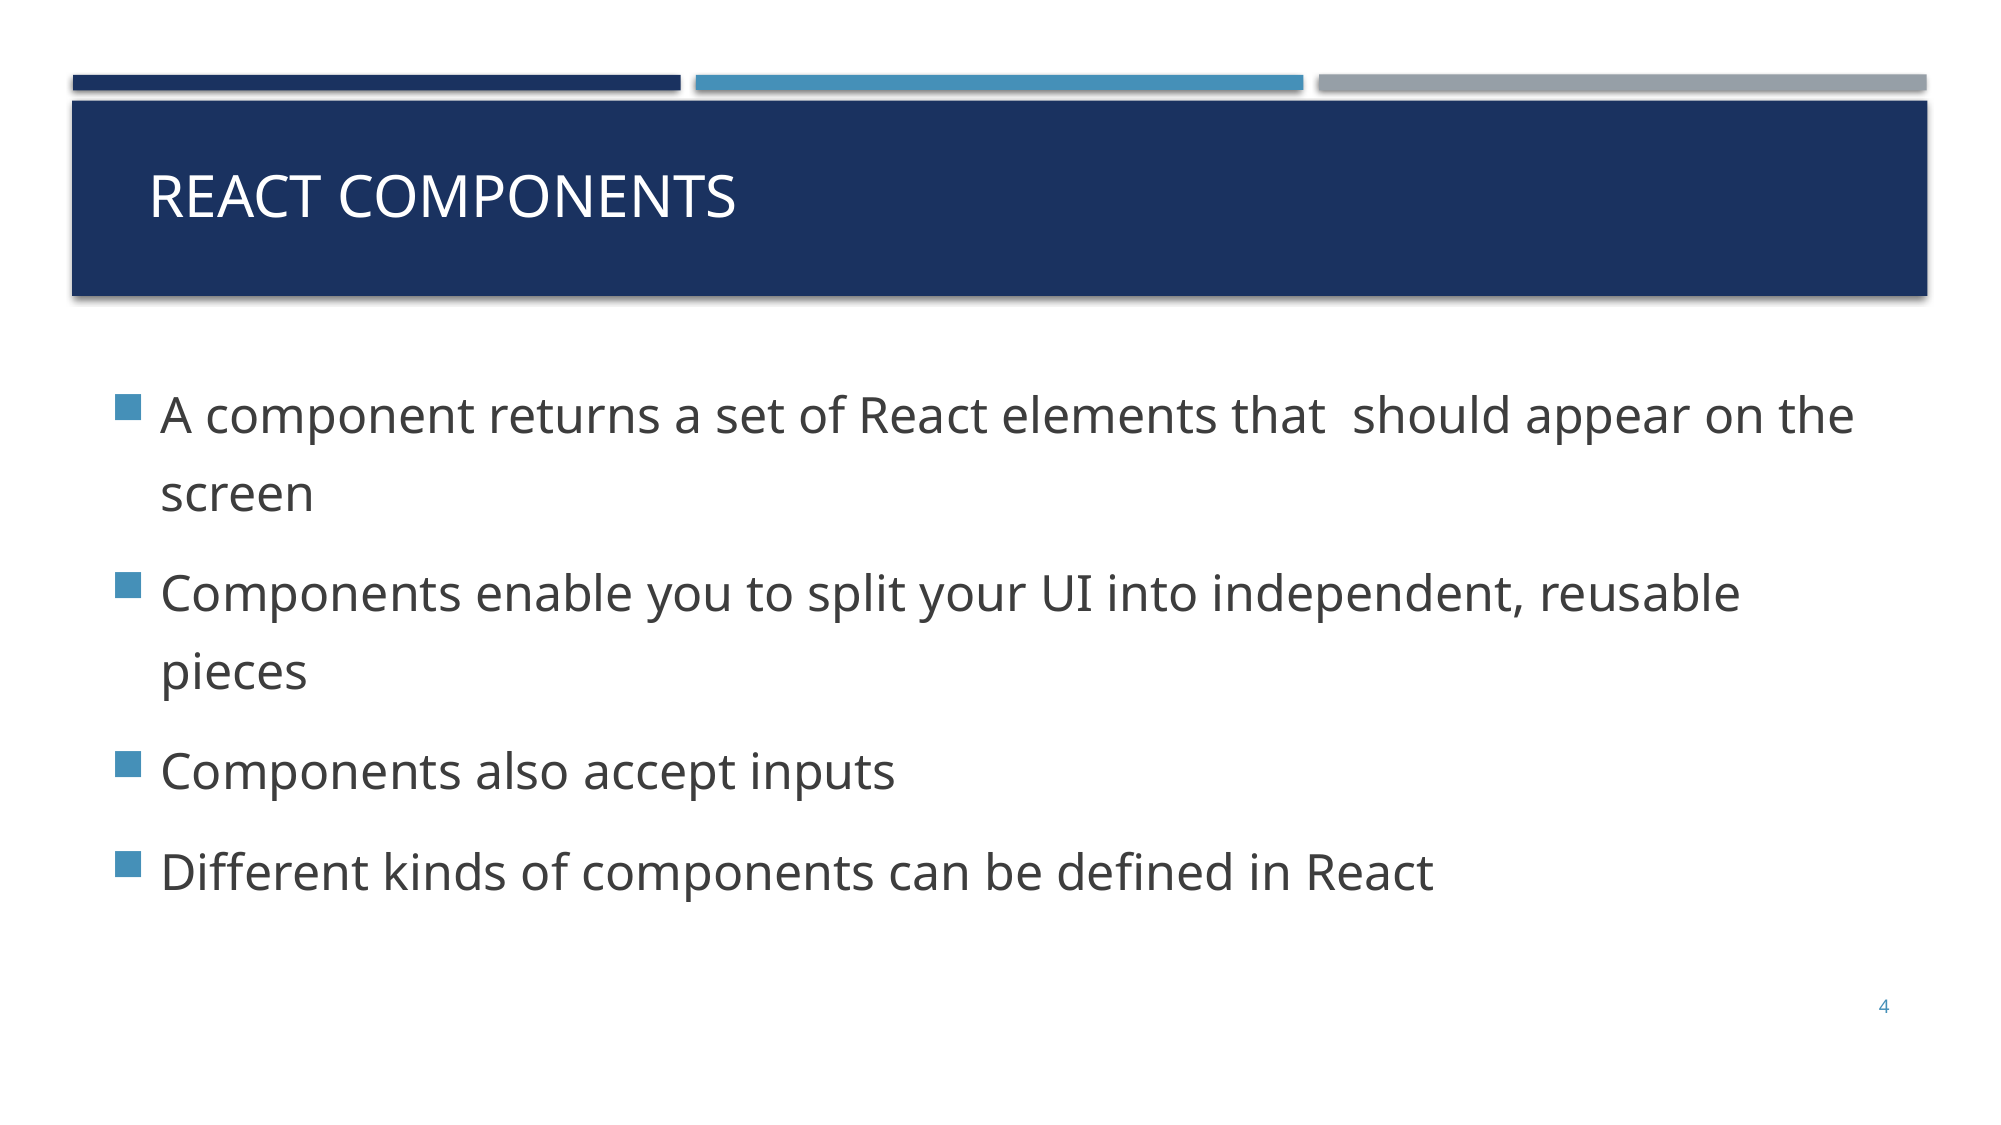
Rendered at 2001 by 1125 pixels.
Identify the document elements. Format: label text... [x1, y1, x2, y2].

slide_number 4 [1732, 977, 1905, 1037]
list A component returns a set of React elements that should appear on the screen Components enable you to split your UI into independent, reusable pieces Components also accept inputs Different kinds of components can be defined in React [95, 357, 1905, 962]
title React Components [95, 115, 1905, 282]
